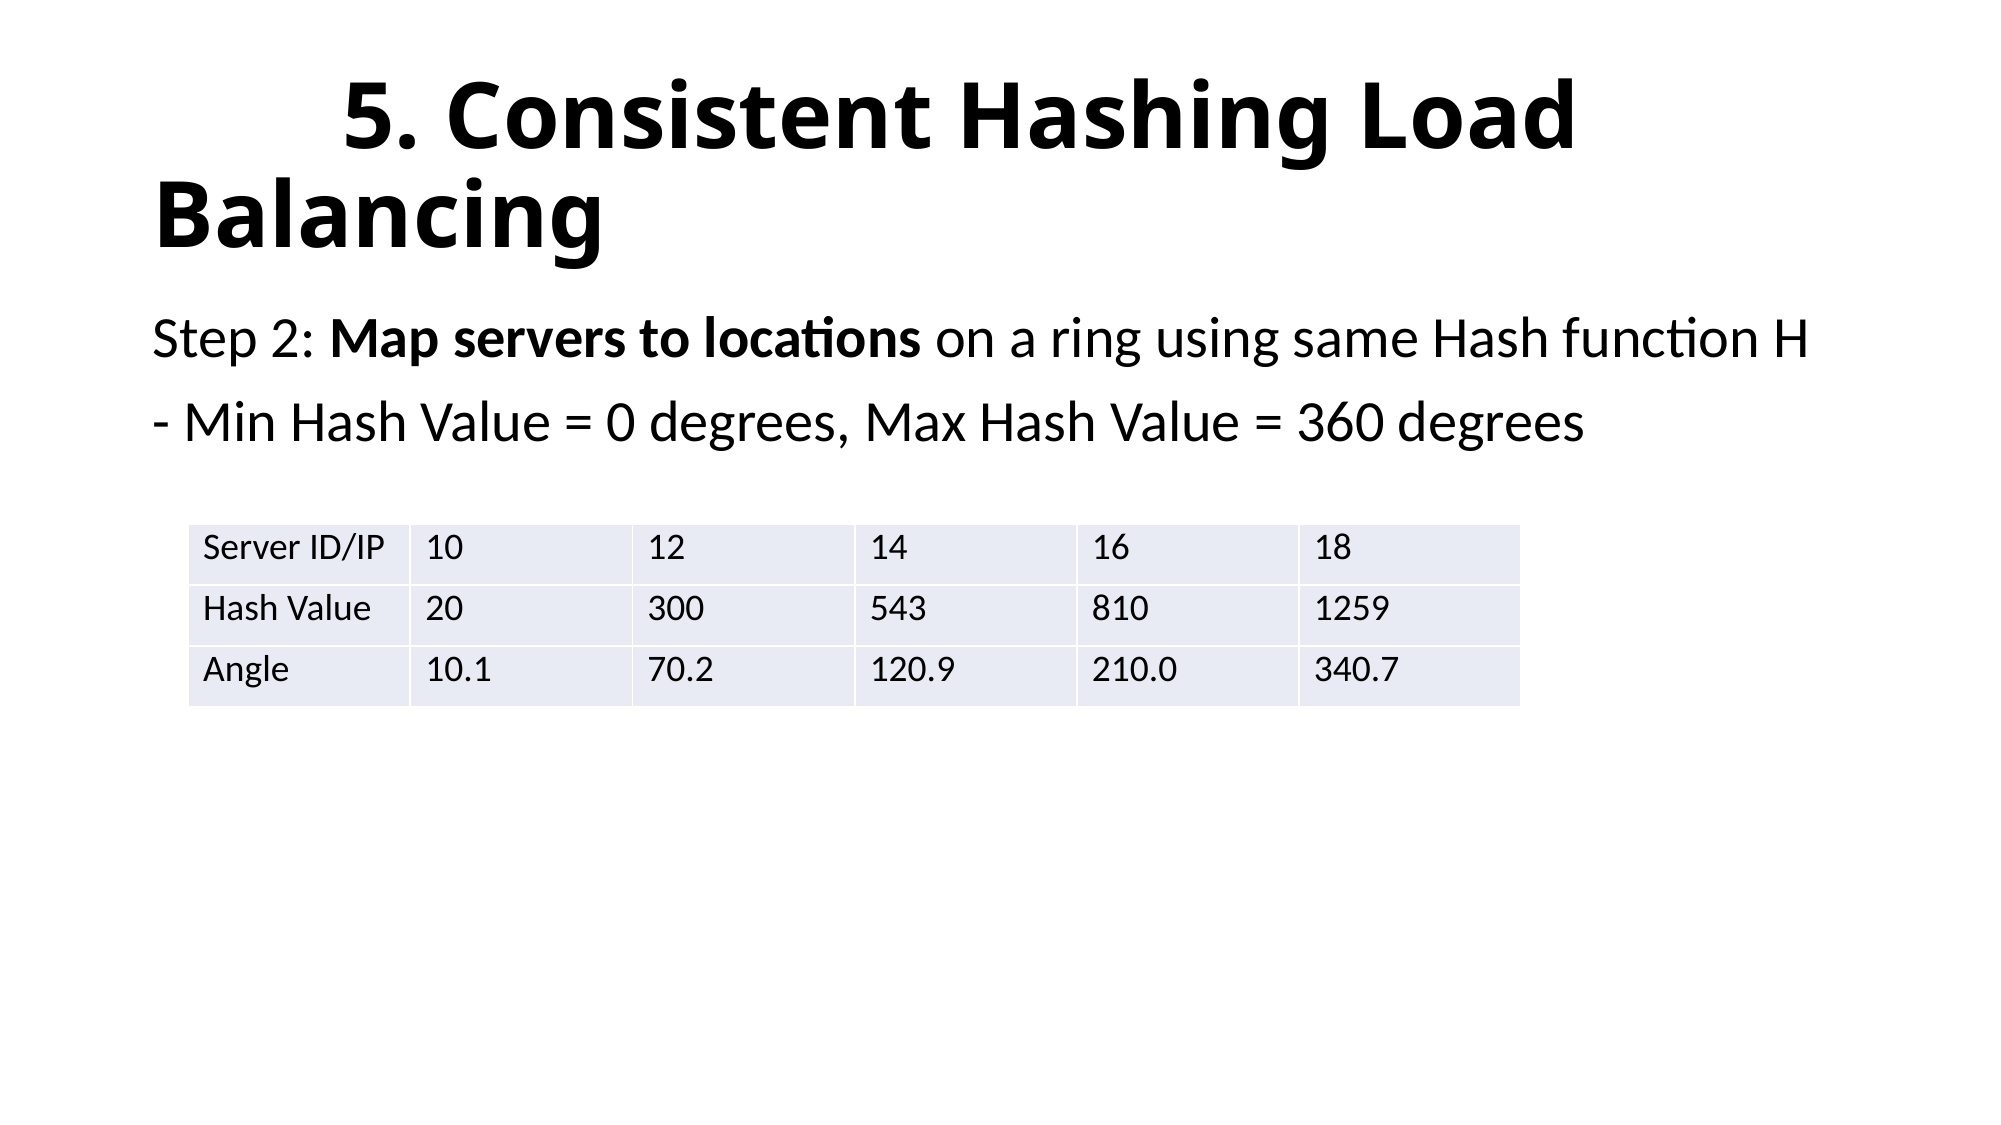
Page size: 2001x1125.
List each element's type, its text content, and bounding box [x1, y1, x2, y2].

table_cell Hash Value [189, 586, 409, 645]
table_cell 210.0 [1078, 647, 1298, 706]
table_cell 543 [856, 586, 1076, 645]
table_cell 120.9 [856, 647, 1076, 706]
table_cell 20 [411, 586, 632, 645]
table_cell 1259 [1300, 586, 1520, 645]
table_cell Angle [189, 647, 409, 706]
table_header 16 [1078, 525, 1298, 584]
table_header Server ID/IP [189, 525, 409, 584]
table_header 18 [1300, 525, 1520, 584]
title 5. Consistent Hashing Load Balancing [137, 59, 1863, 278]
table_header 10 [411, 525, 632, 584]
table_header 14 [856, 525, 1076, 584]
table_header 12 [633, 525, 854, 584]
table_cell 340.7 [1300, 647, 1520, 706]
table_cell 810 [1078, 586, 1298, 645]
list Step 2: Map servers to locations on a ring using same Hash function H - Min Hash Value = 0 degrees, Max Hash Value = 360 degrees [137, 299, 1863, 1014]
table_cell 70.2 [633, 647, 854, 706]
table_cell 10.1 [411, 647, 632, 706]
table_cell 300 [633, 586, 854, 645]
